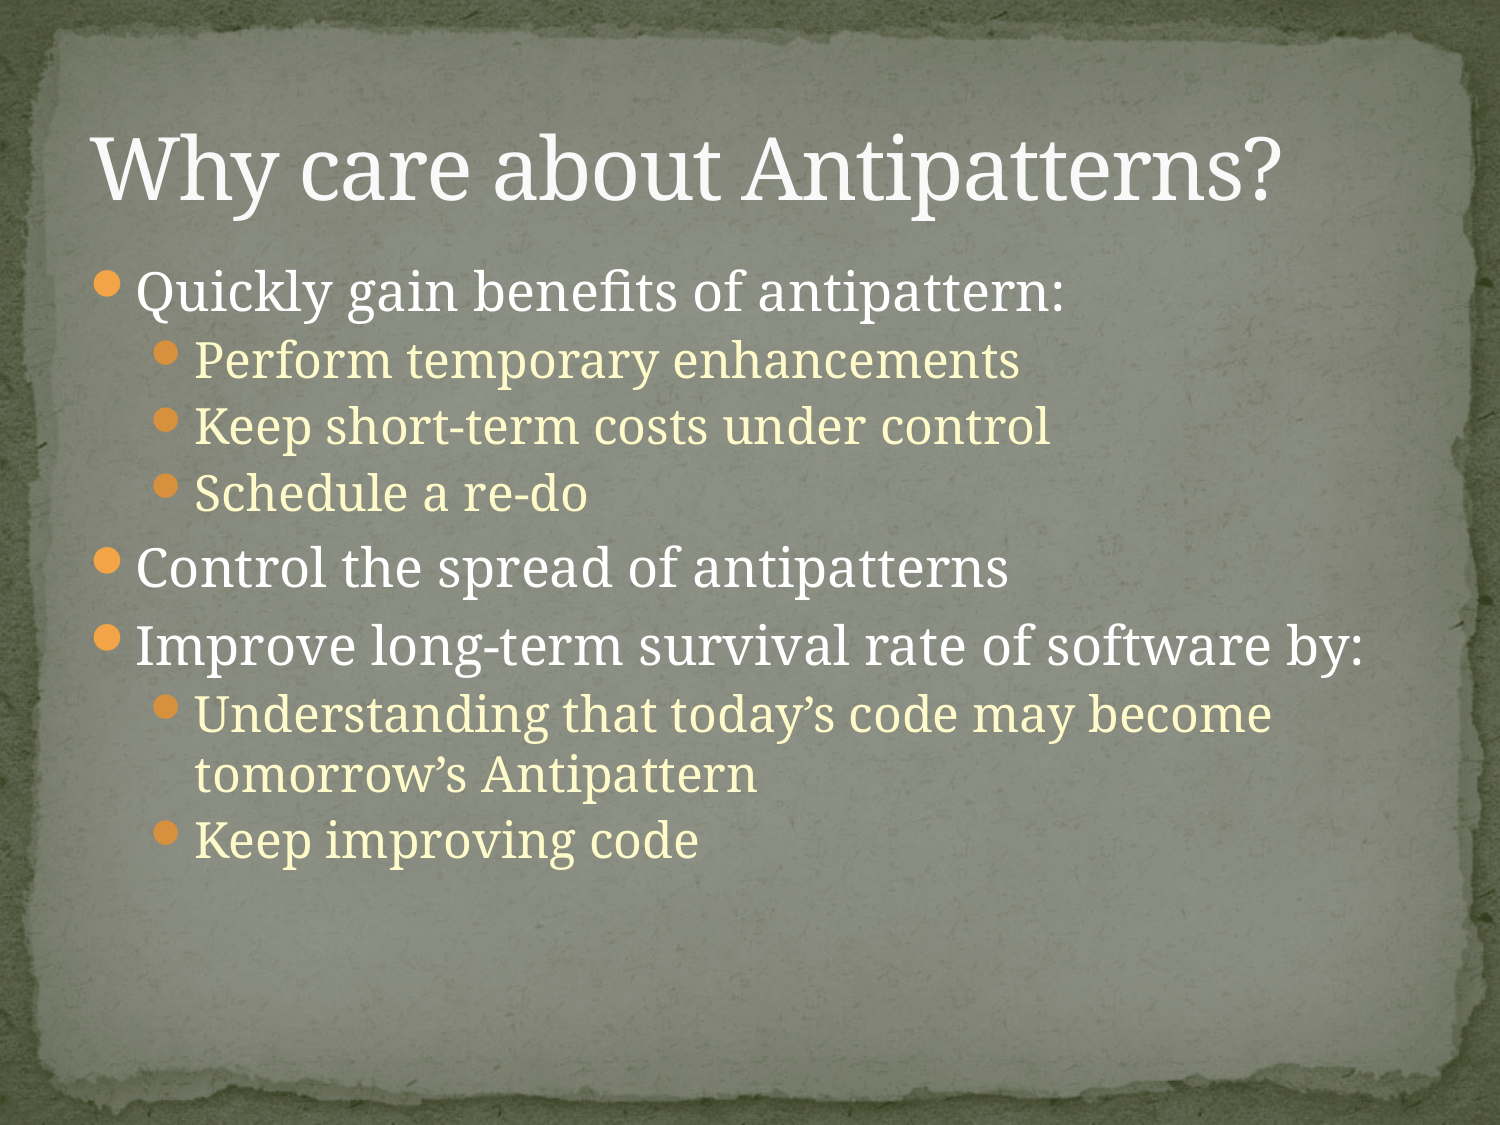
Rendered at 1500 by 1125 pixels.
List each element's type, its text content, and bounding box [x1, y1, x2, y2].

title Why care about Antipatterns? [74, 24, 1425, 225]
list Quickly gain benefits of antipattern: Perform temporary enhancements Keep short-term costs under control Schedule a re-do Control the spread of antipatterns Improve long-term survival rate of software by: Understanding that today’s code may become tomorrow’s Antipattern Keep improving code [75, 249, 1425, 1000]
